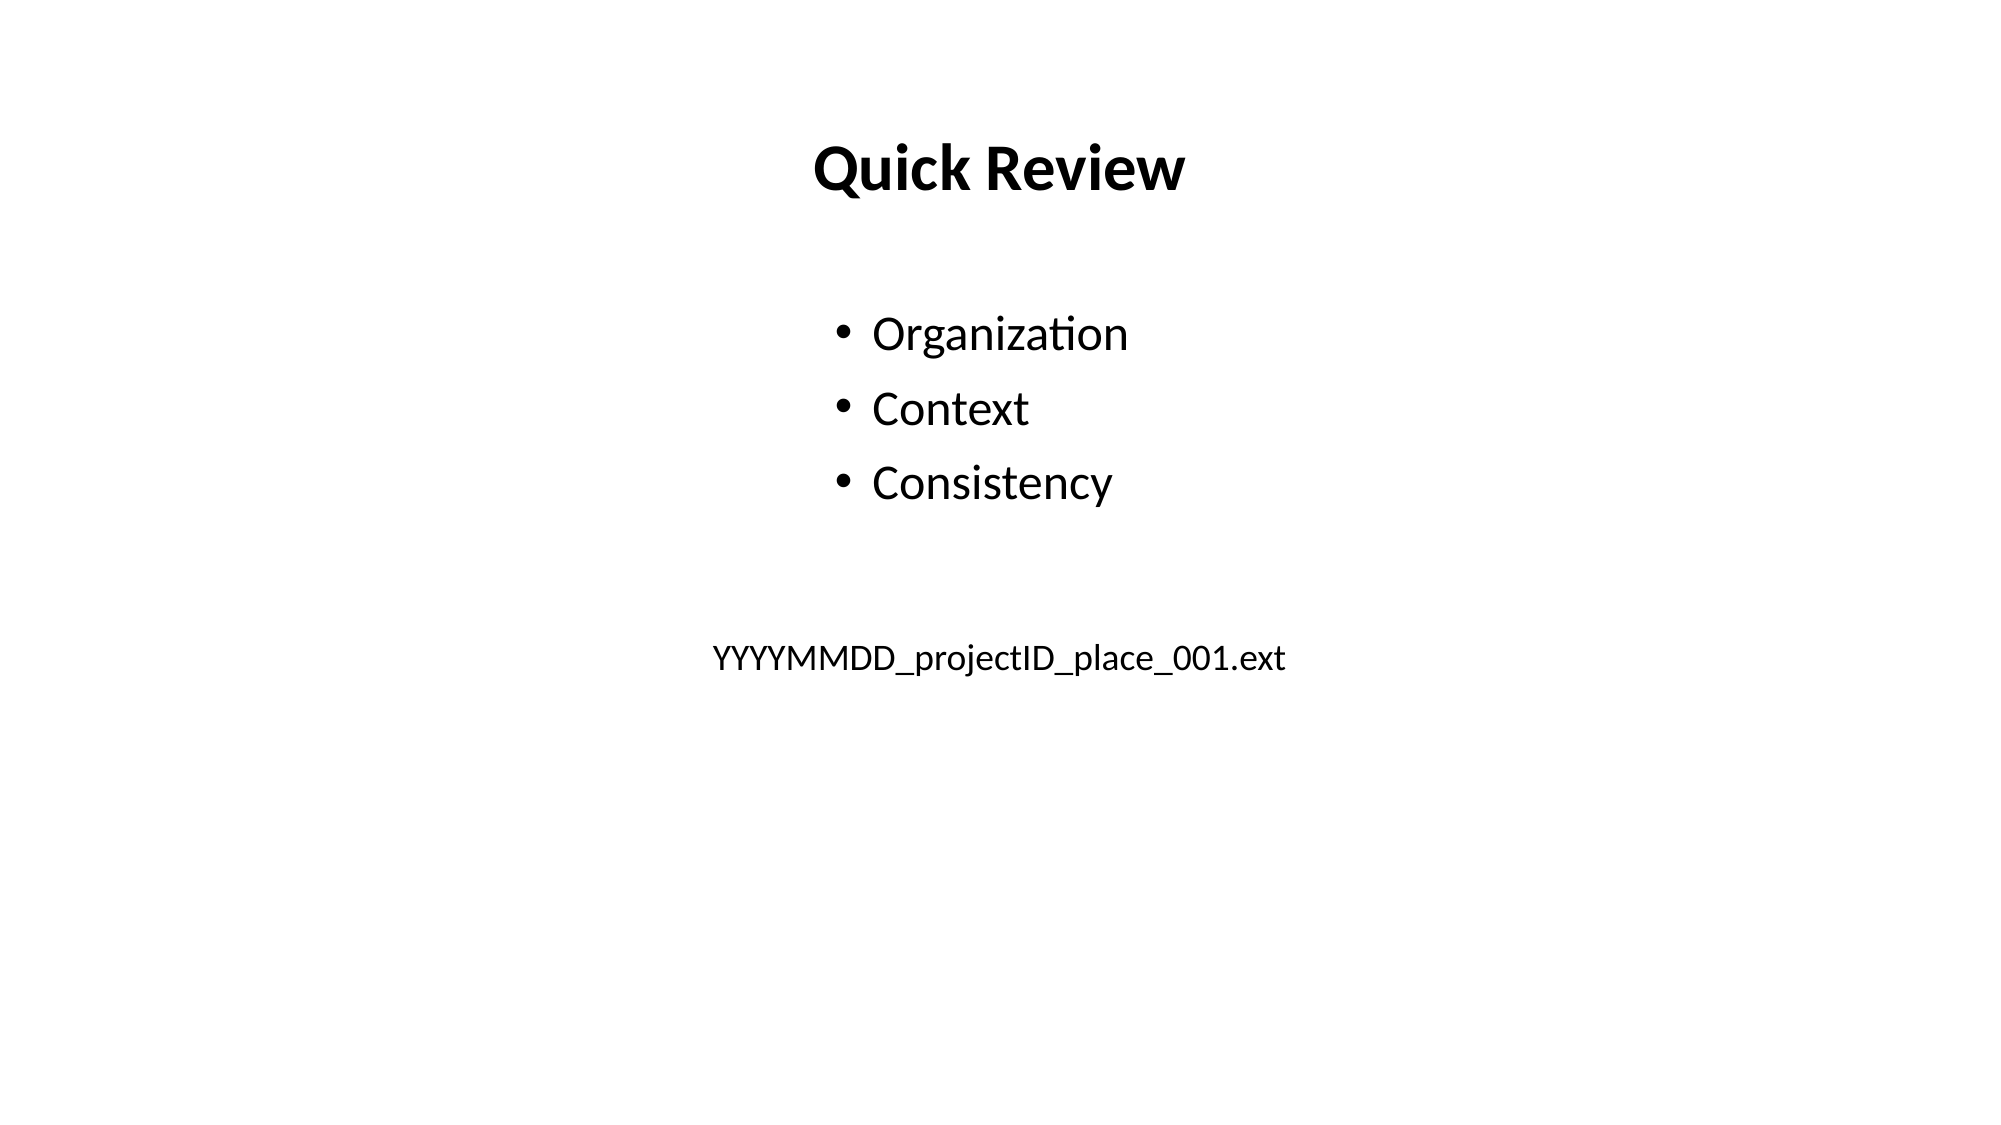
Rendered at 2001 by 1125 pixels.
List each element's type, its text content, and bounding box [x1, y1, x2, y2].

text_box YYYYMMDD_projectID_place_001.ext [698, 626, 1302, 686]
title Quick Review [137, 59, 1863, 278]
list Organization Context Consistency [819, 299, 1863, 1014]
